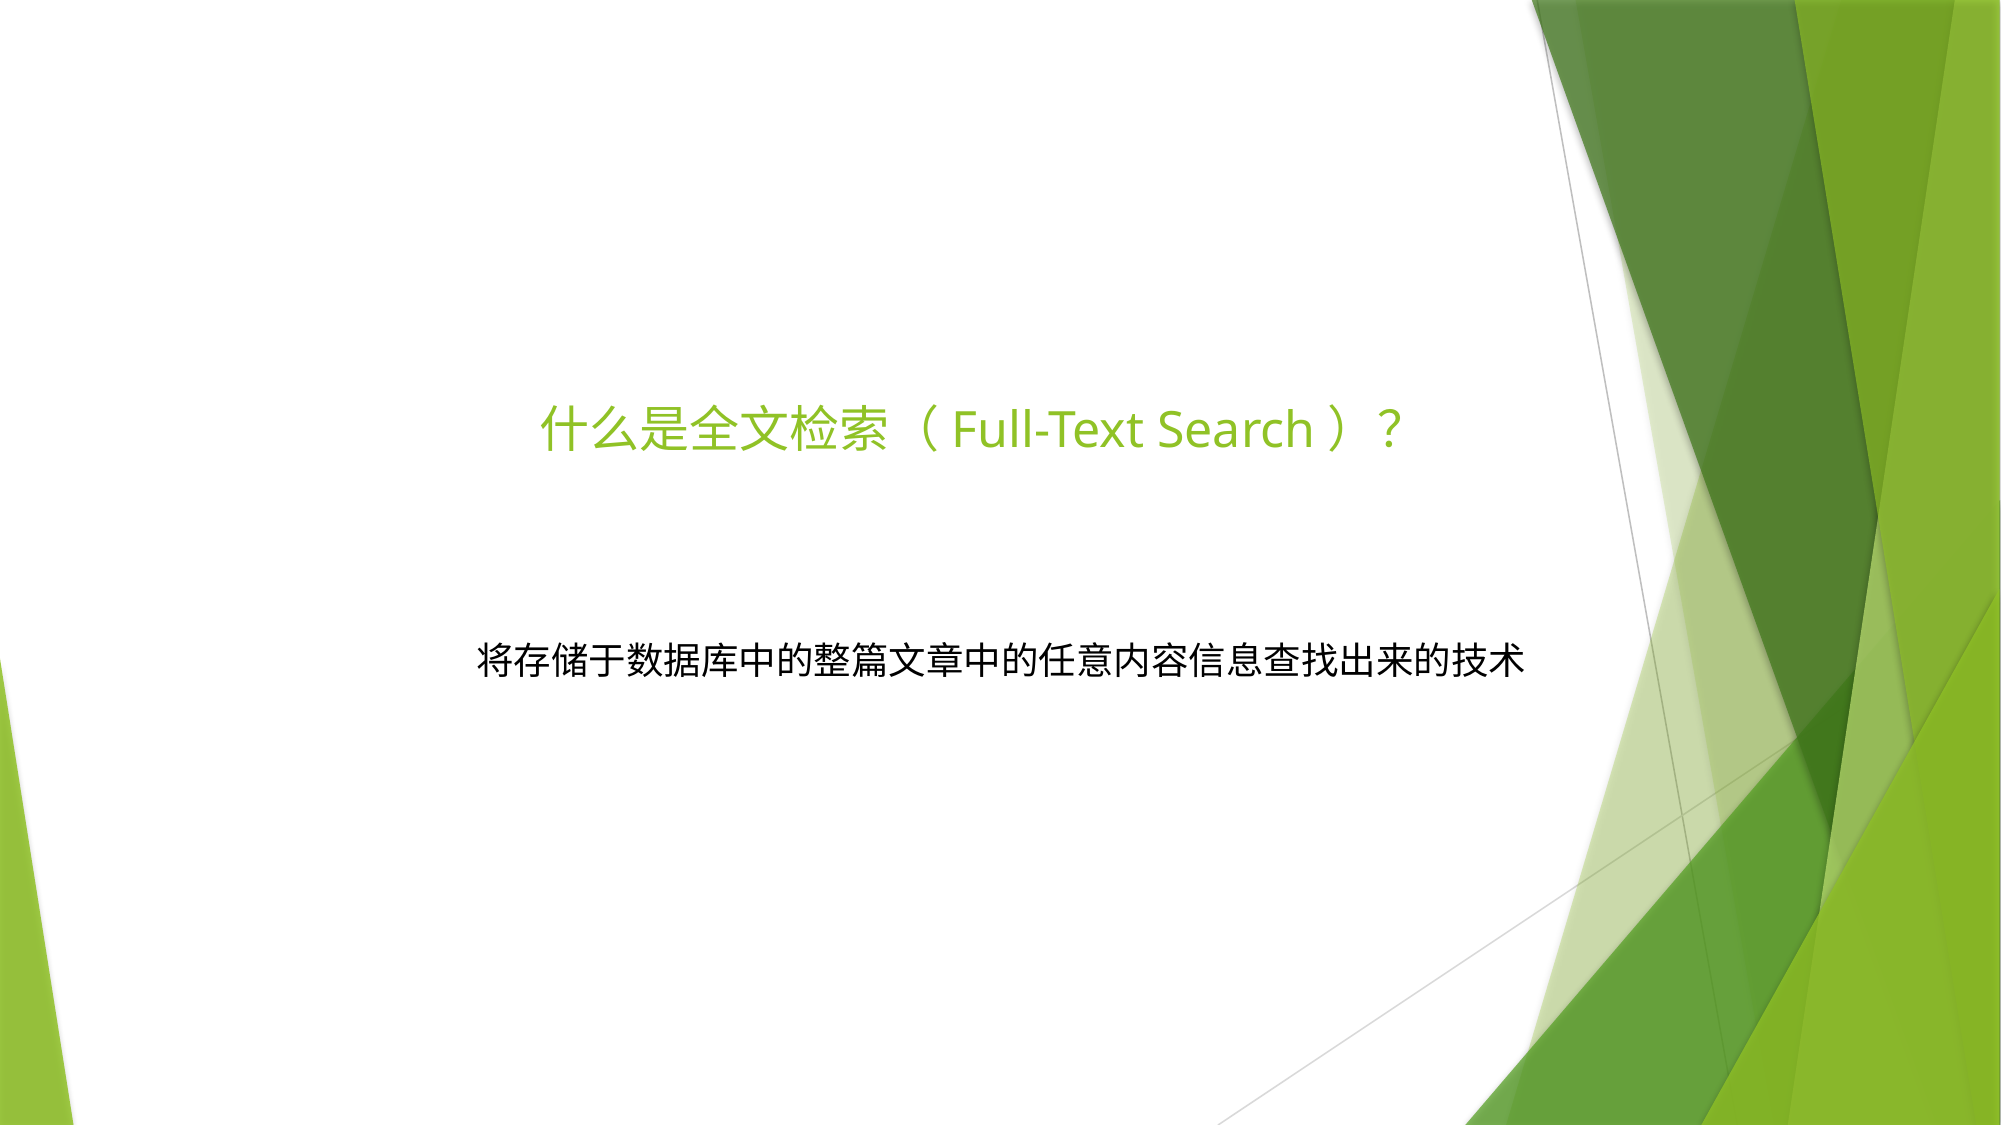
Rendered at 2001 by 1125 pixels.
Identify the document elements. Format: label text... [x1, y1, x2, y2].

title 什么是全文检索（Full-Text Search）？ [222, 389, 1745, 553]
text_box 将存储于数据库中的整篇文章中的任意内容信息查找出来的技术 [461, 629, 1542, 690]
